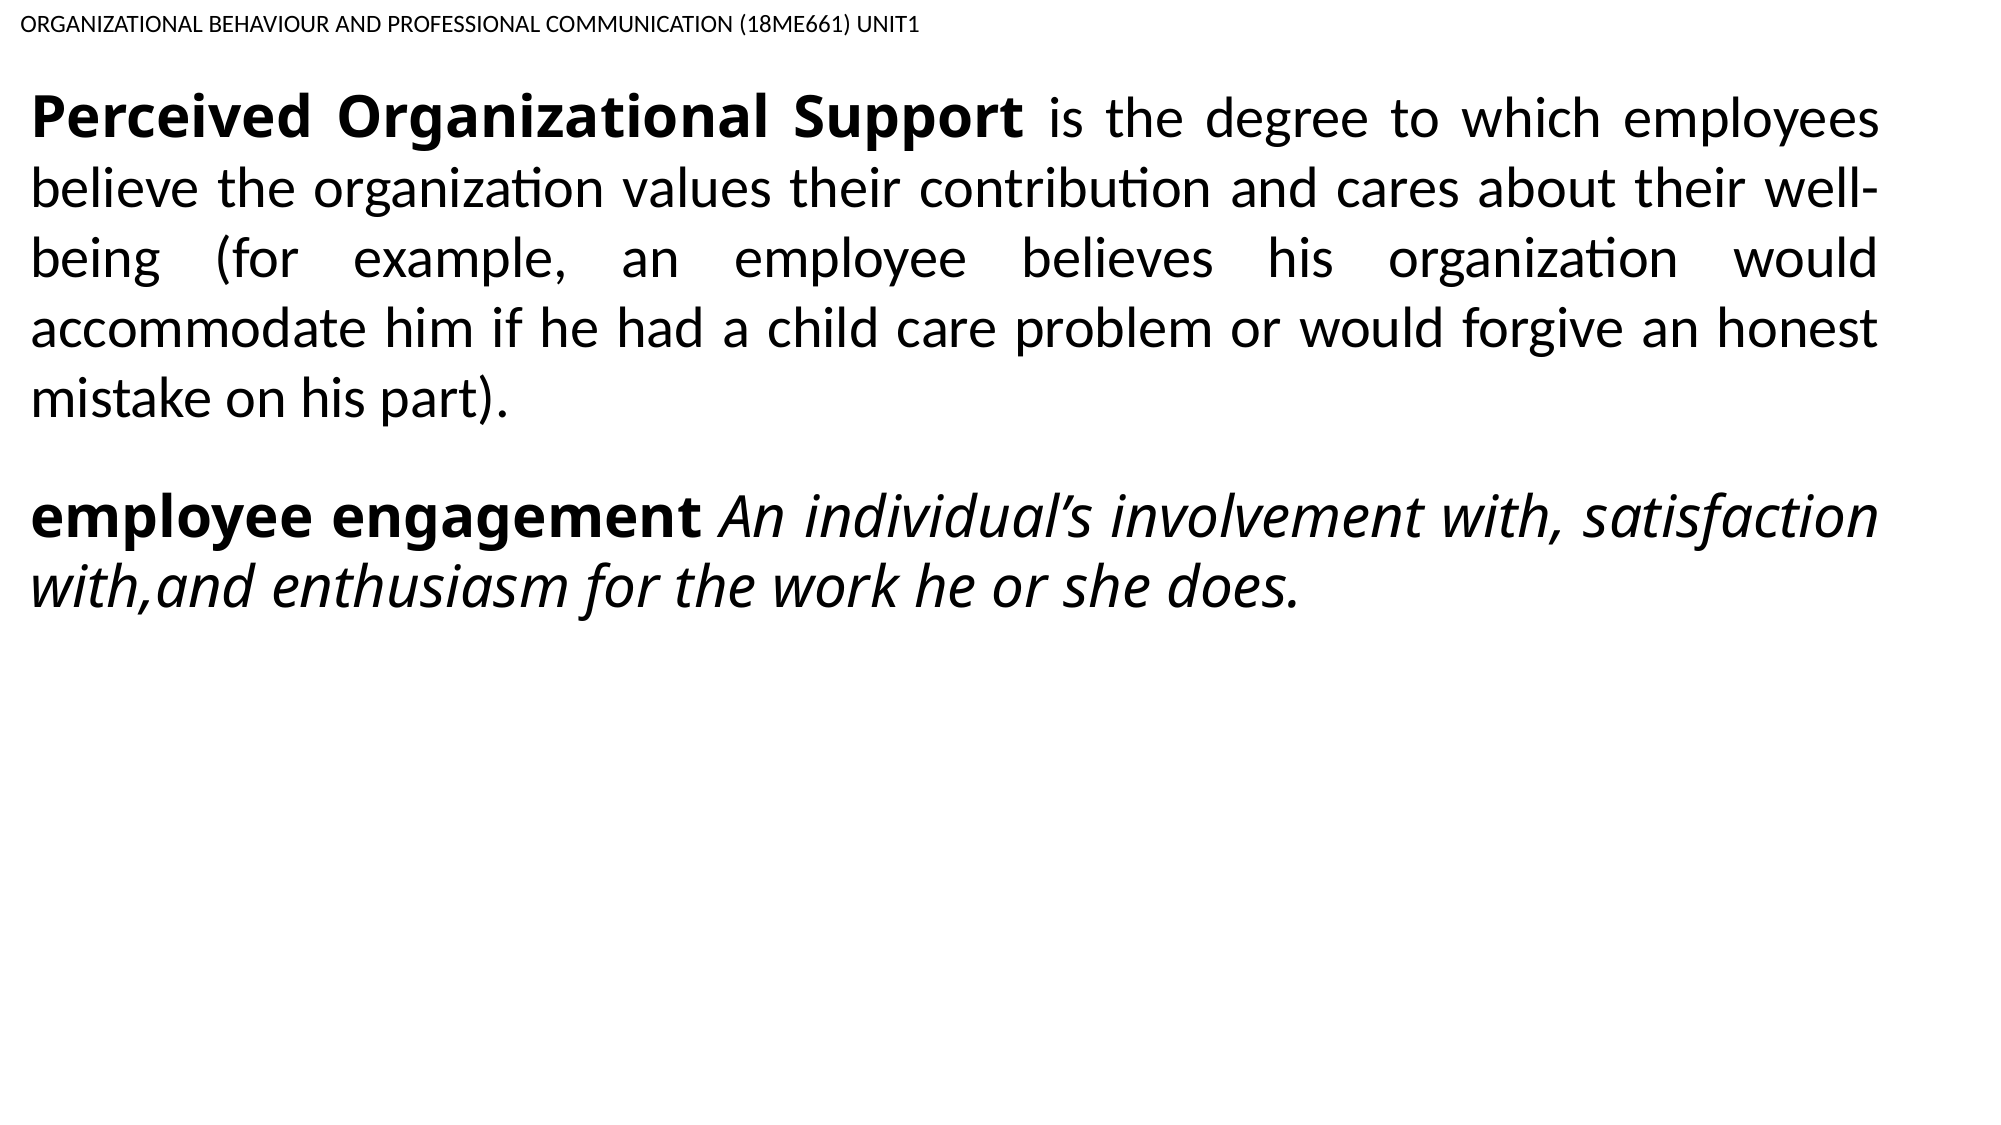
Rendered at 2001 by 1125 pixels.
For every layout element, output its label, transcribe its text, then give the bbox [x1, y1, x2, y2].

text_box employee engagement An individual’s involvement with, satisfaction with,and enthusiasm for the work he or she does. [15, 472, 1895, 627]
text_box Perceived Organizational Support is the degree to which employees believe the organization values their contribution and cares about their well-being (for example, an employee believes his organization would accommodate him if he had a child care problem or would forgive an honest mistake on his part). [15, 71, 1895, 437]
text_box ORGANIZATIONAL BEHAVIOUR AND PROFESSIONAL COMMUNICATION (18ME661) UNIT1 [5, 0, 937, 45]
